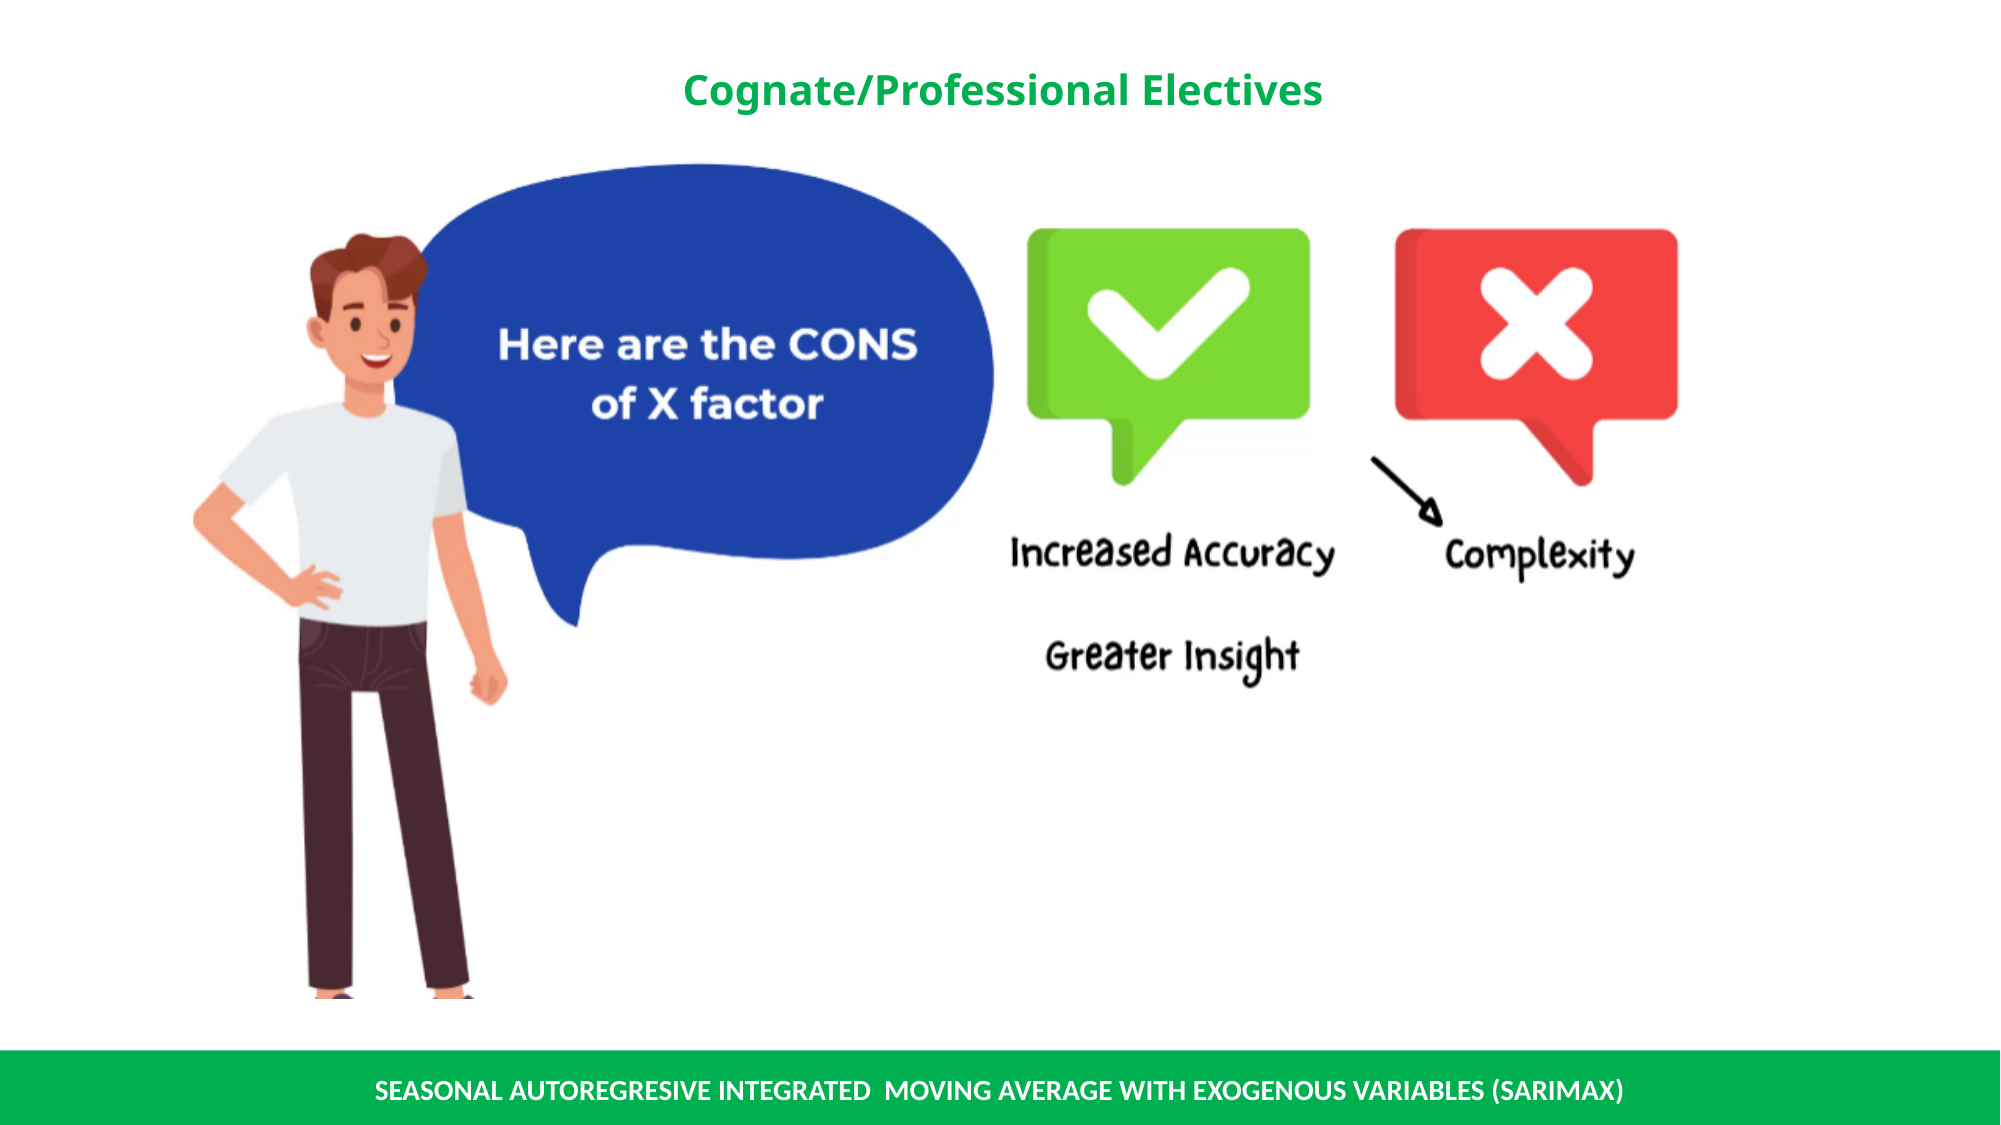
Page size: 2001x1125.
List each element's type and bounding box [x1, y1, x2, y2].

picture [189, 127, 1812, 999]
